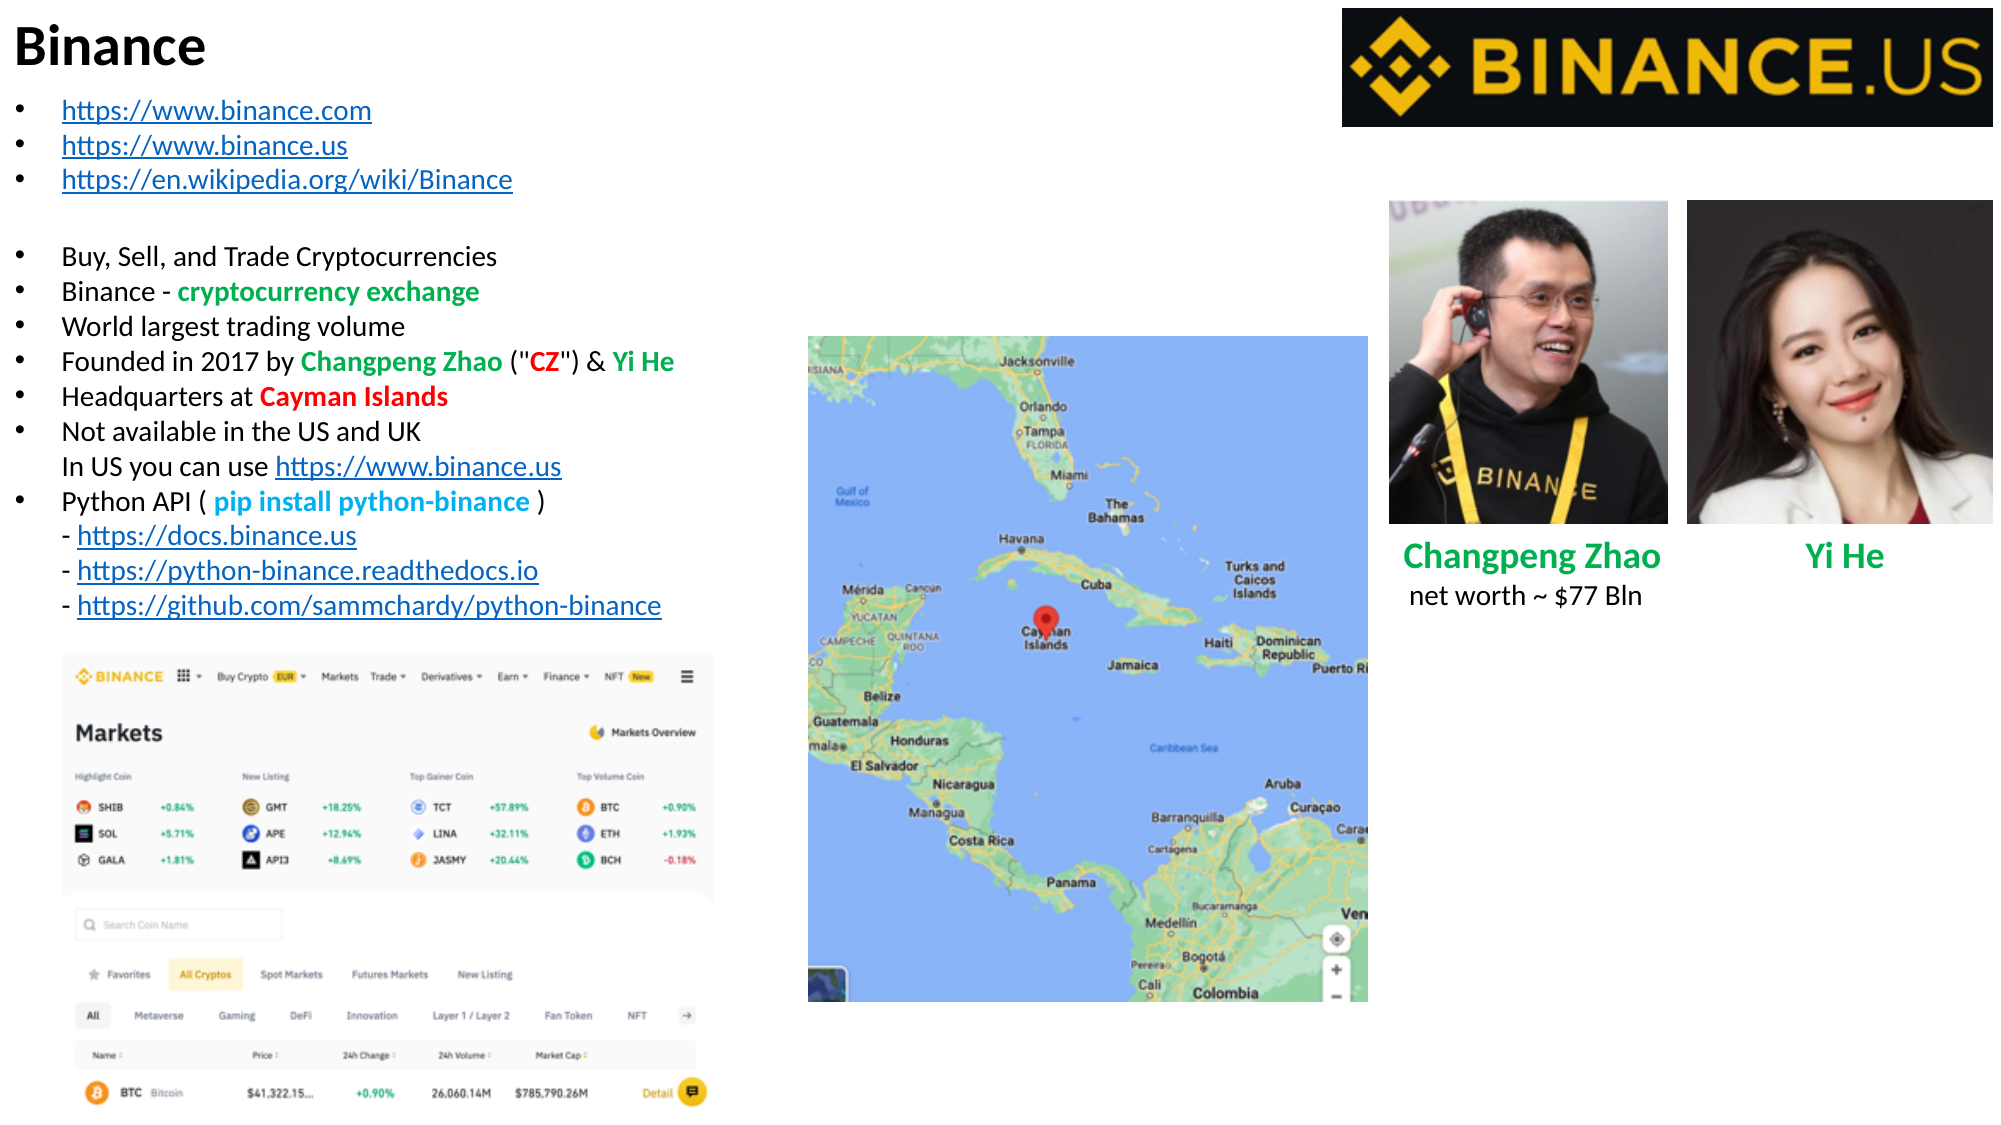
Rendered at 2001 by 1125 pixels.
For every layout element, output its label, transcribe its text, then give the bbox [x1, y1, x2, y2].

picture [1389, 200, 1668, 524]
text_box https://www.binance.com https://www.binance.us https://en.wikipedia.org/wiki/Binance [0, 83, 603, 204]
picture [1687, 200, 1993, 524]
text_box Yi He [1764, 524, 1927, 584]
text_box Binance [0, 0, 340, 83]
picture [808, 336, 1368, 1002]
text_box Changpeng Zhao net worth ~ $77 Bln [1368, 523, 1692, 619]
picture [1342, 8, 1993, 127]
text_box Buy, Sell, and Trade Cryptocurrencies Binance - cryptocurrency exchange World largest trading volume Founded in 2017 by Changpeng Zhao ("CZ") & Yi He Headquarters at Cayman Islands Not available in the US and UK In US you can use https://www.binance.us Python API ( pip install python-binance ) - https://docs.binance.us - https://python-binance.readthedocs.io - https://github.com/sammchardy/python-binance [0, 229, 790, 664]
picture [63, 655, 713, 1114]
